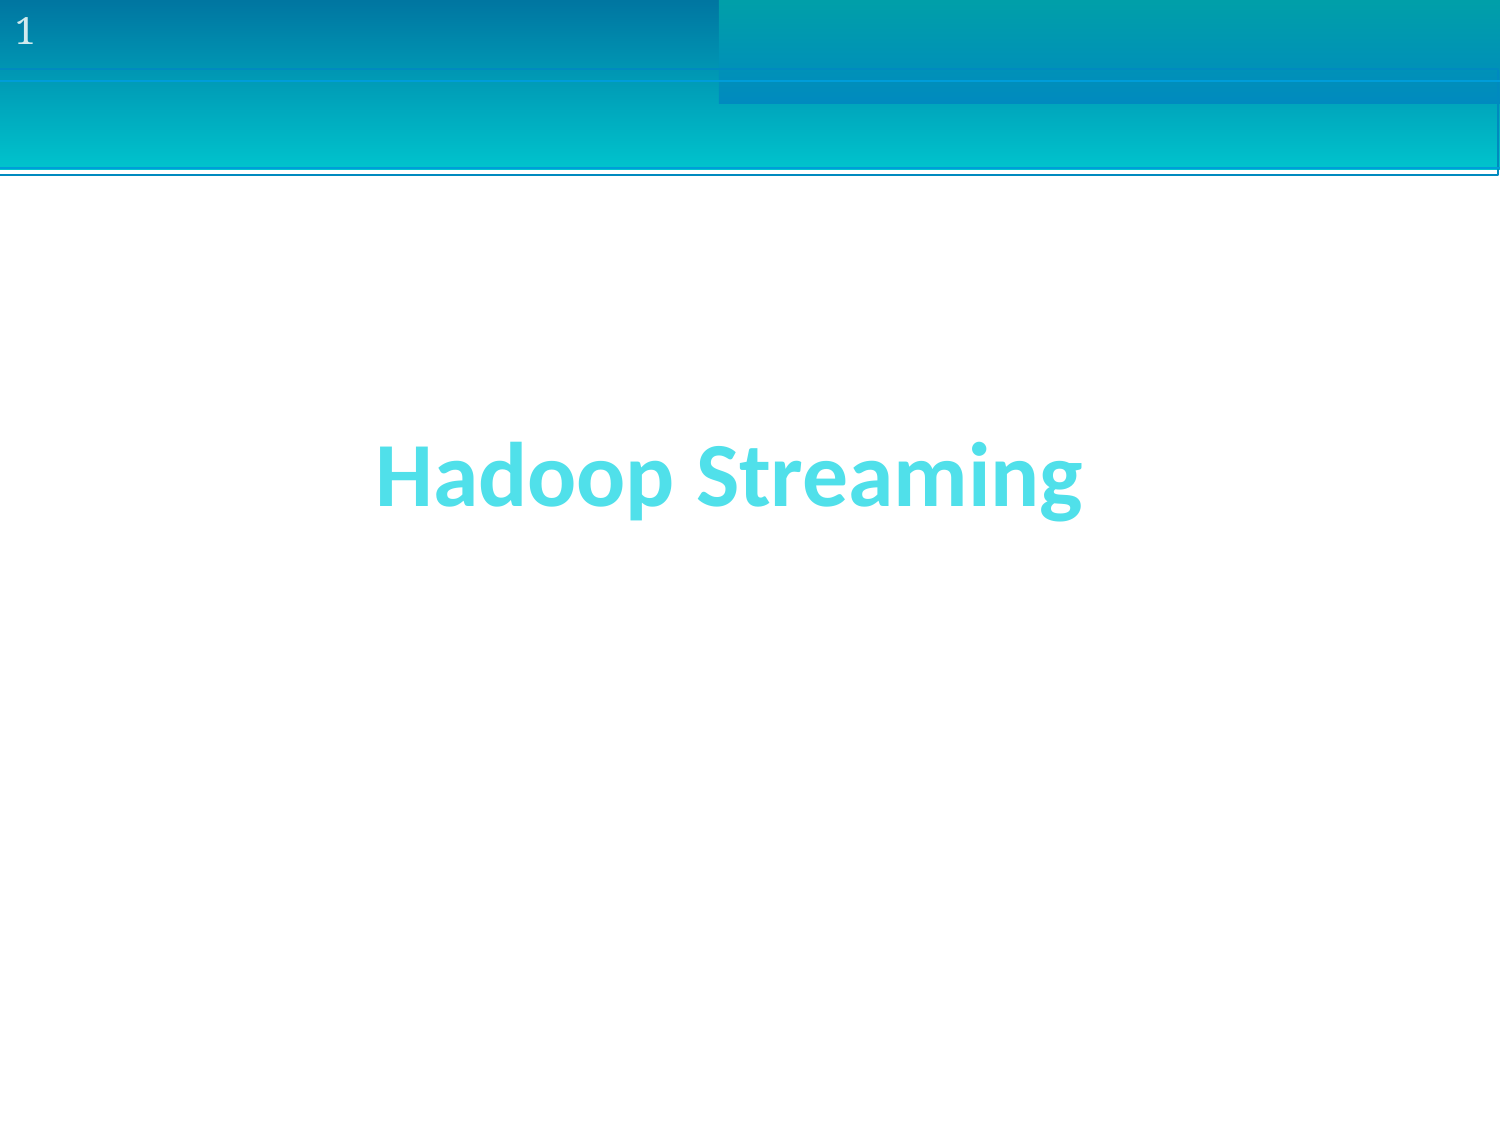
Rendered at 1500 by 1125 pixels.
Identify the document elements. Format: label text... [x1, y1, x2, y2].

text_box 1 [0, 0, 1500, 1125]
